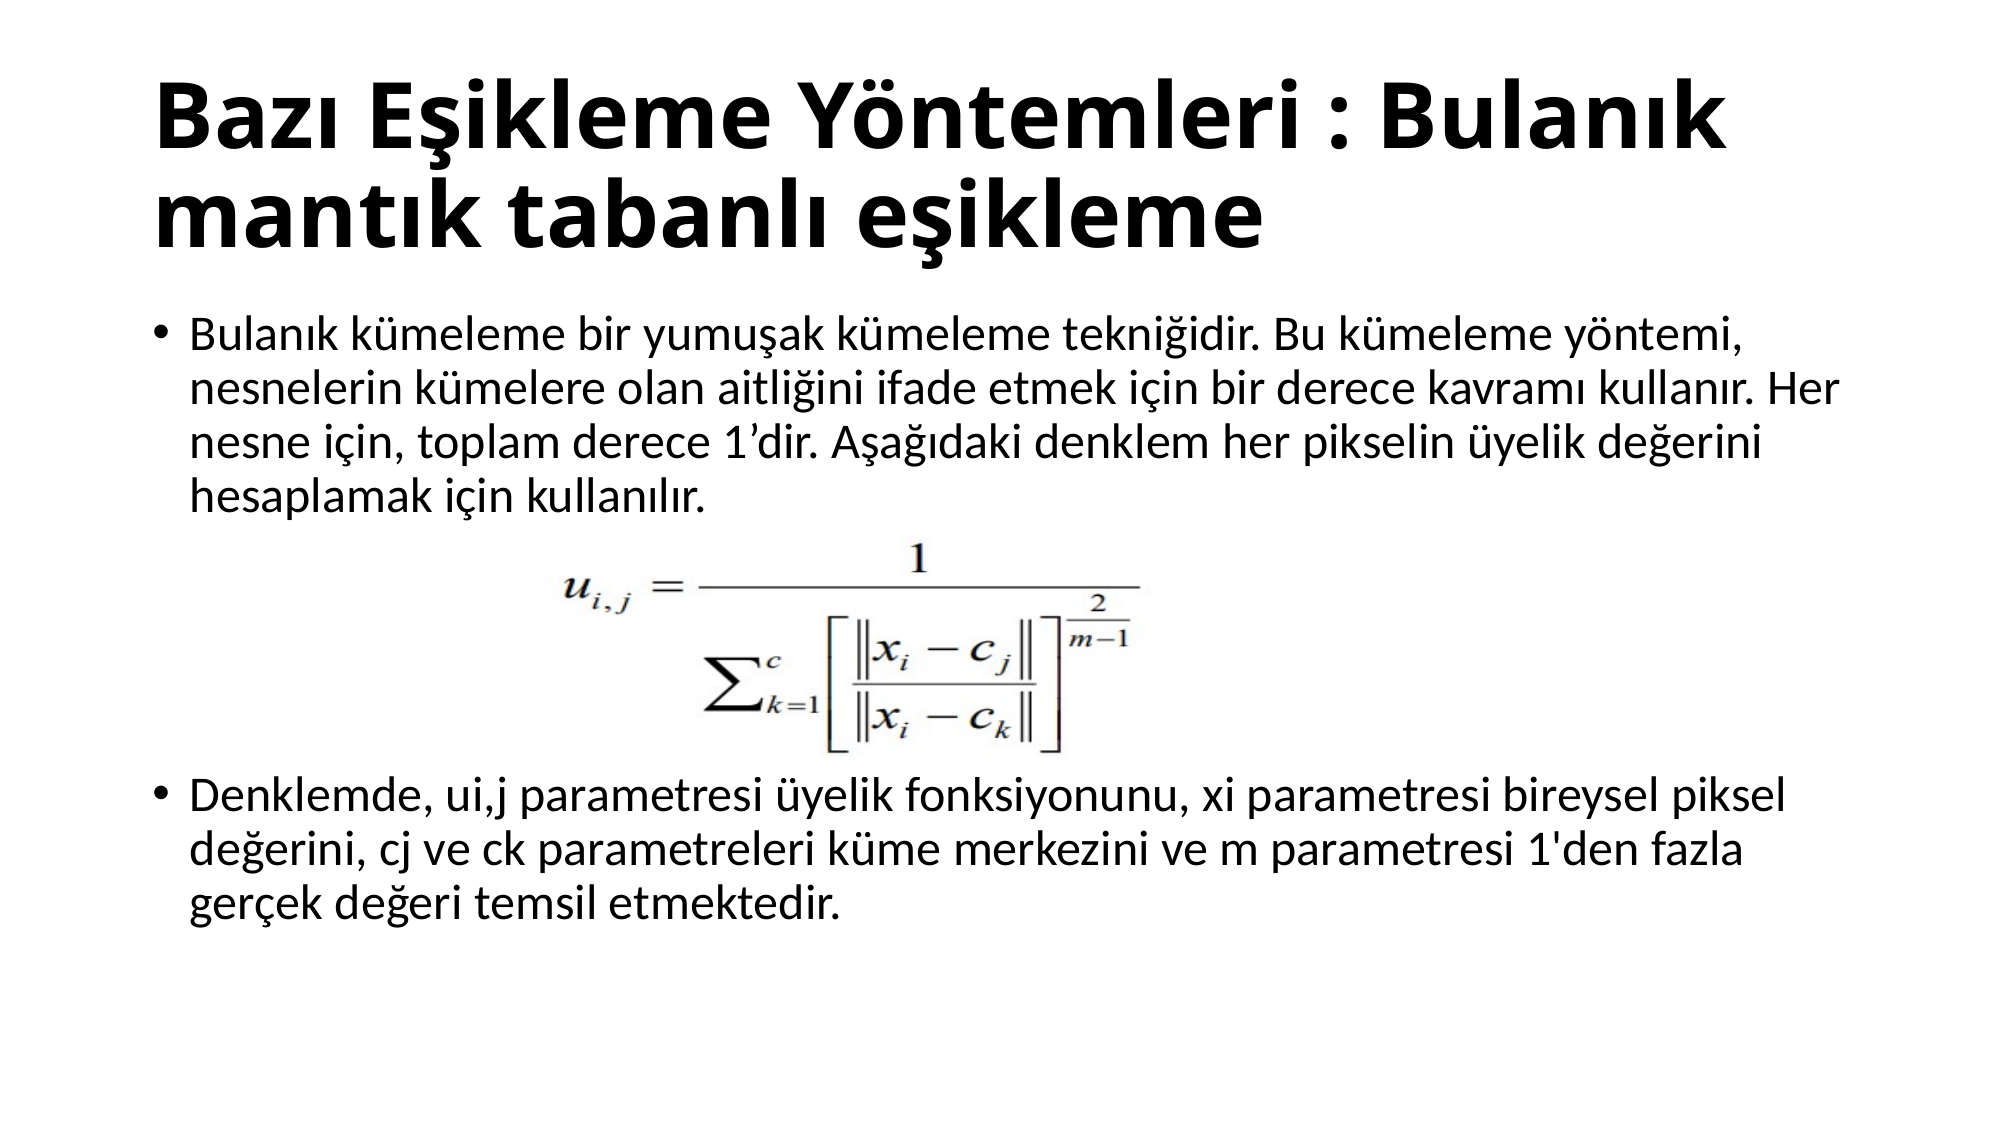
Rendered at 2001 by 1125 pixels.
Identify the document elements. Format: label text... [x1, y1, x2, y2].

list Bulanık kümeleme bir yumuşak kümeleme tekniğidir. Bu kümeleme yöntemi, nesnelerin kümelere olan aitliğini ifade etmek için bir derece kavramı kullanır. Her nesne için, toplam derece 1’dir. Aşağıdaki denklem her pikselin üyelik değerini hesaplamak için kullanılır. Denklemde, ui,j parametresi üyelik fonksiyonunu, xi parametresi bireysel piksel değerini, cj ve ck parametreleri küme merkezini ve m parametresi 1'den fazla gerçek değeri temsil etmektedir. [137, 299, 1863, 1014]
title Bazı Eşikleme Yöntemleri : Bulanık mantık tabanlı eşikleme [137, 59, 1863, 278]
picture [544, 536, 1199, 777]
